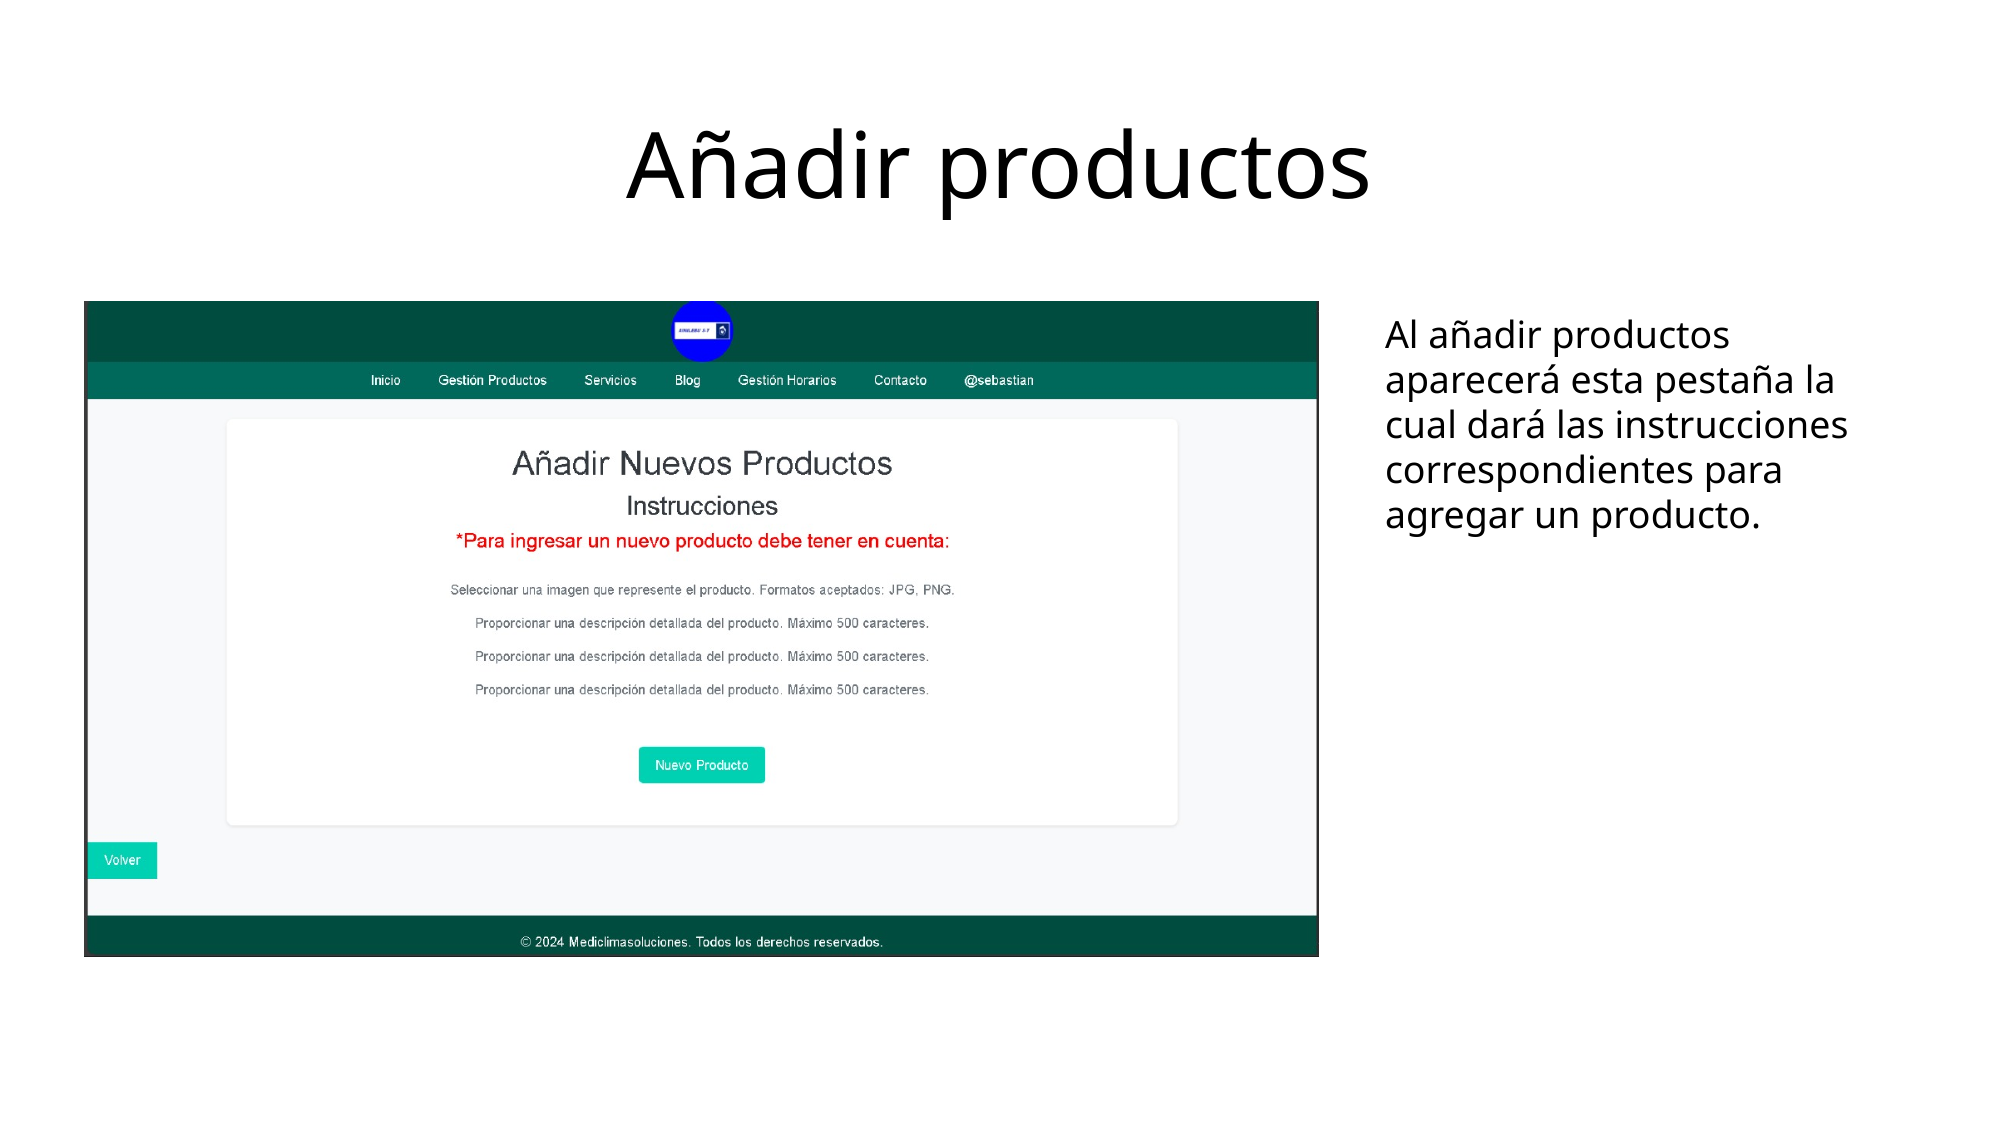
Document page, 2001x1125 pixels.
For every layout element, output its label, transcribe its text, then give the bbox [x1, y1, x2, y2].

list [84, 301, 1320, 958]
text_box Al añadir productos aparecerá esta pestaña la cual dará las instrucciones correspondientes para agregar un producto. [1370, 303, 1930, 544]
title Añadir productos [137, 59, 1863, 278]
